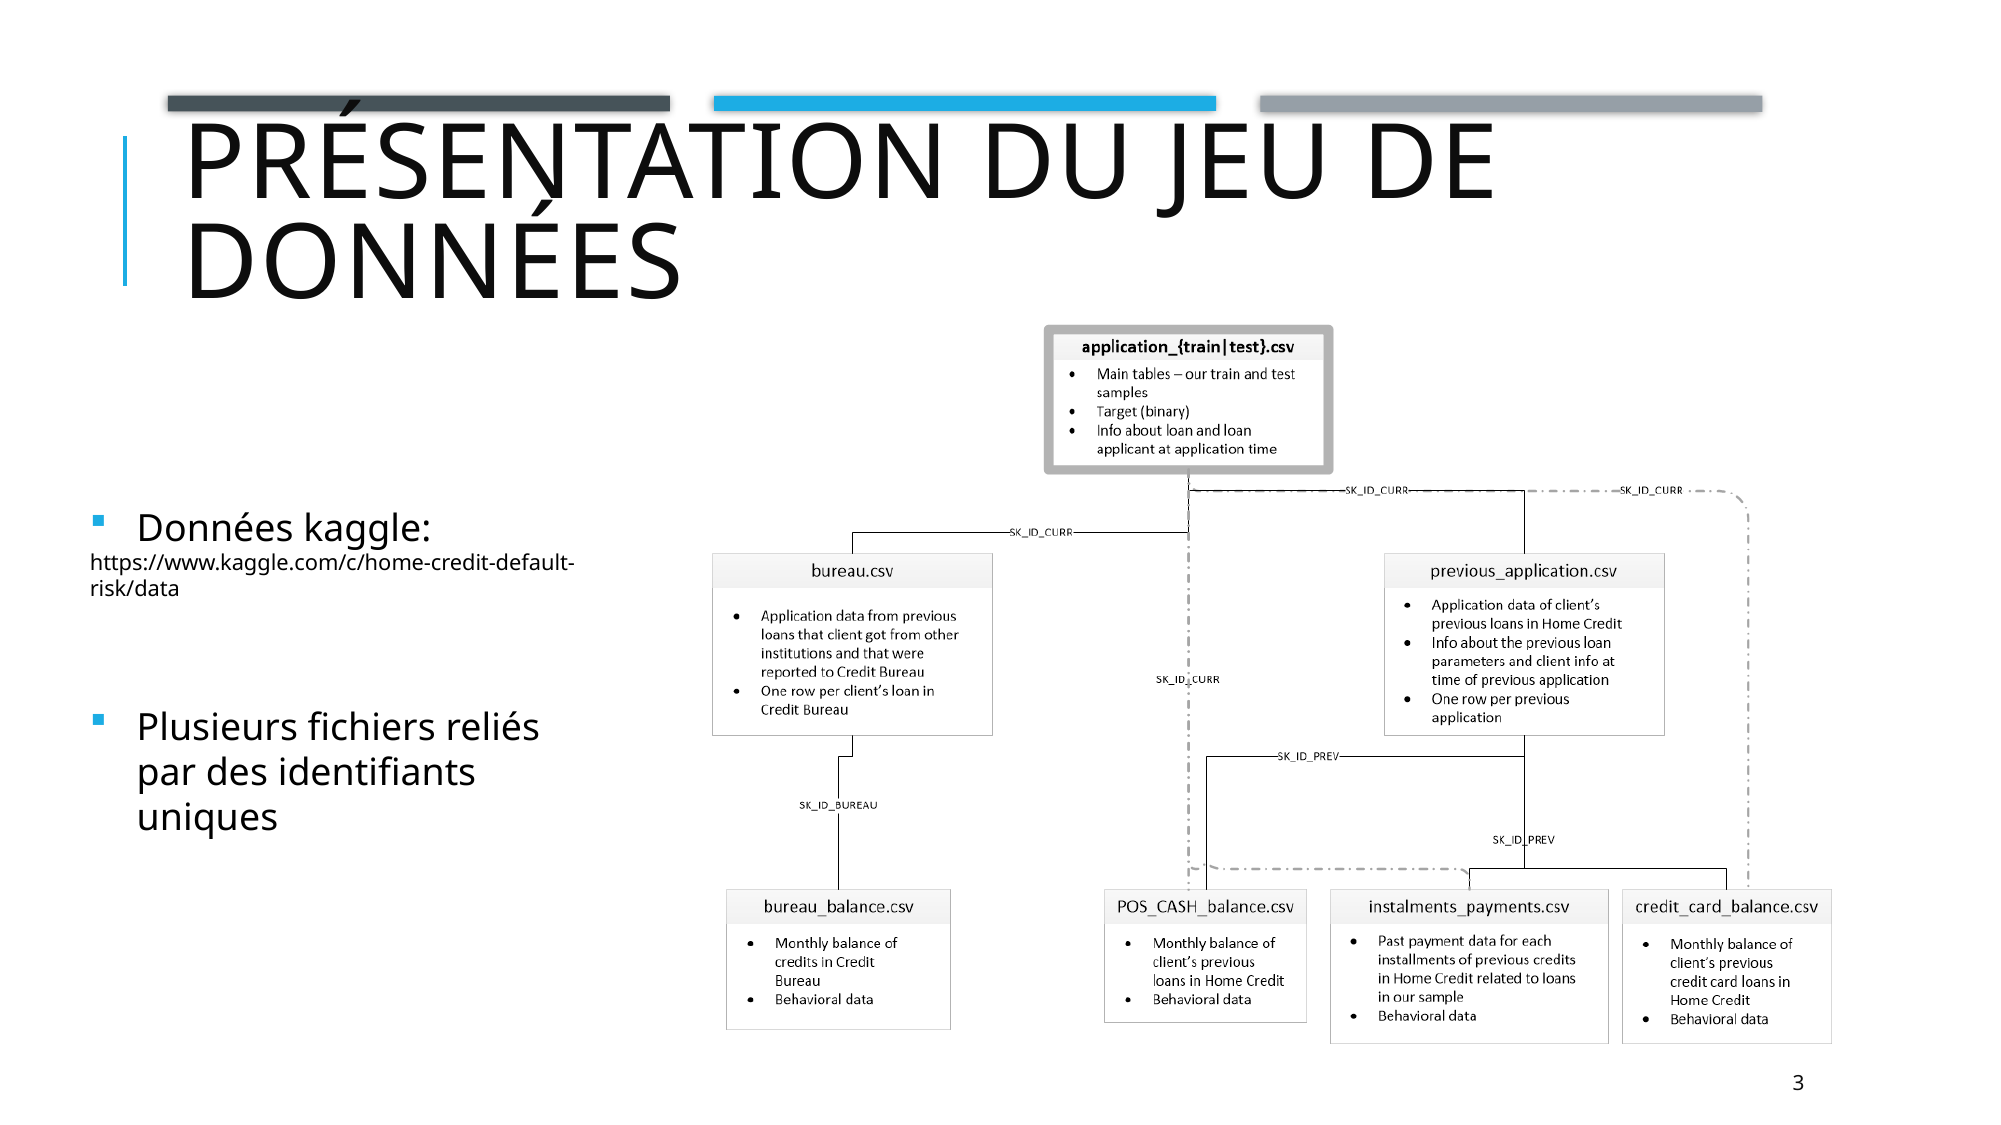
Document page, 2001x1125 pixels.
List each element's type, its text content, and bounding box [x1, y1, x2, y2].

text_box Plusieurs fichiers reliés par des identifiants uniques [75, 695, 598, 845]
text_box Données kaggle: https://www.kaggle.com/c/home-credit-default-risk/data [74, 496, 627, 654]
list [712, 324, 1833, 1044]
slide_number 3 [1777, 1061, 1938, 1107]
title Présentation du jeu de données [168, 96, 1763, 342]
